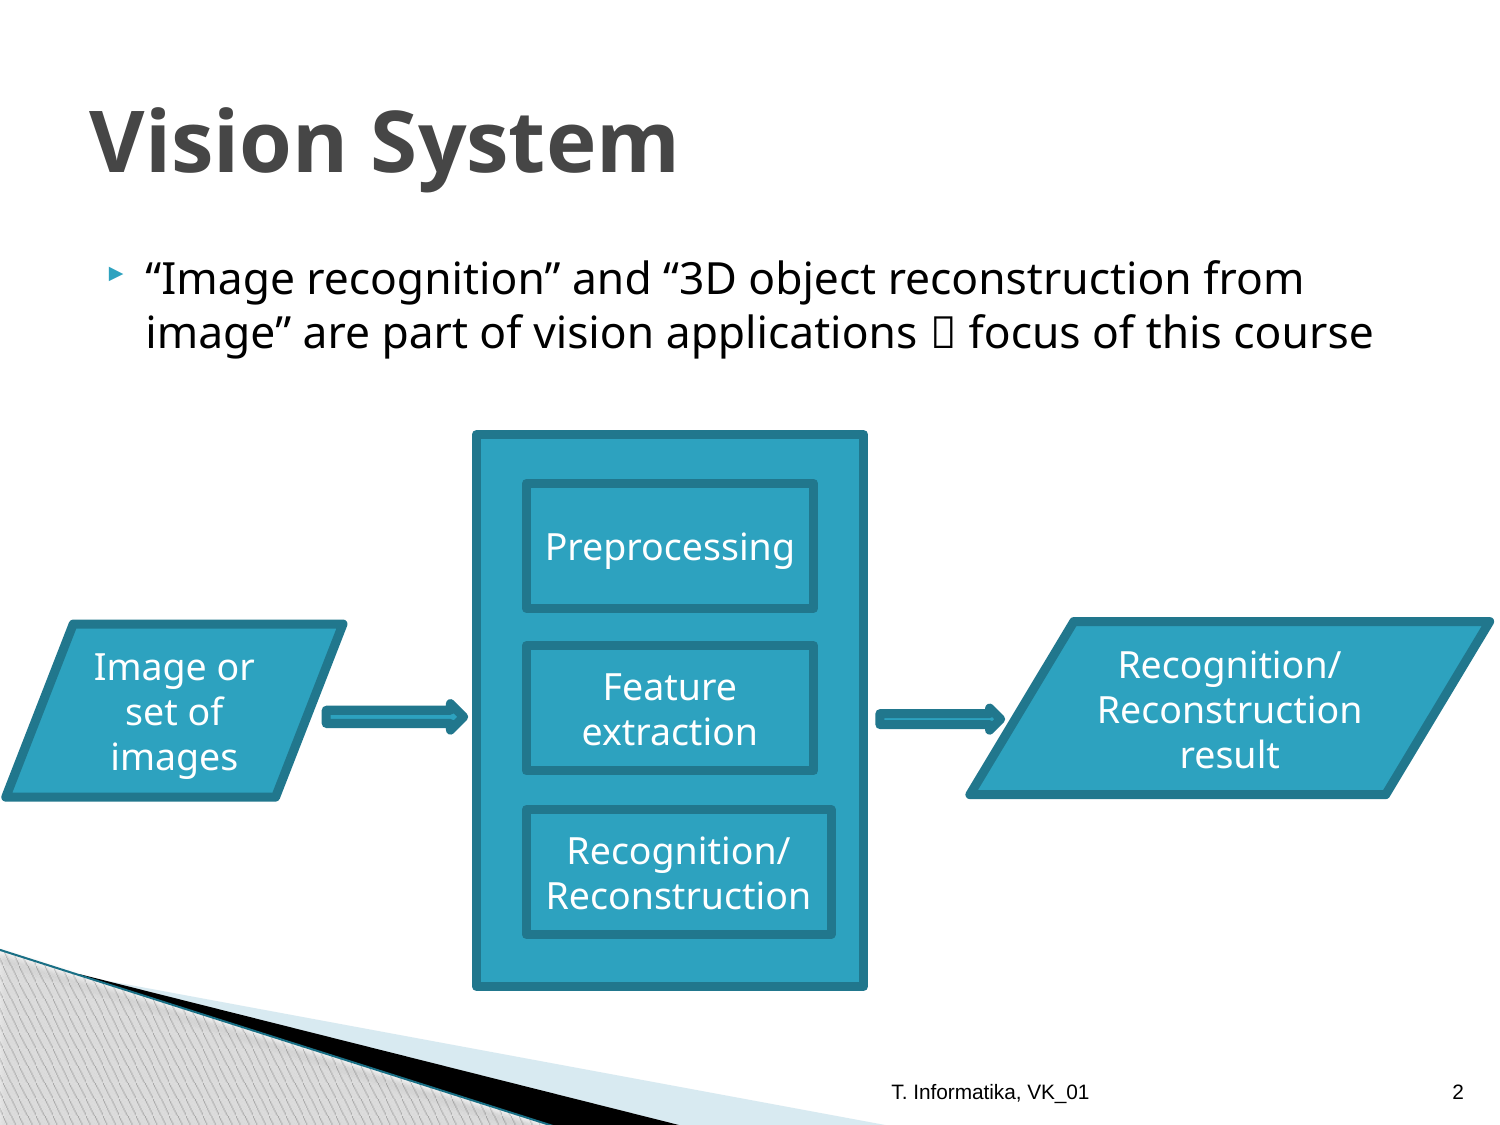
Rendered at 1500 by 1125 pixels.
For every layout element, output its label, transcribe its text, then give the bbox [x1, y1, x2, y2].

footer T. Informatika, VK_01 [718, 1051, 1105, 1112]
text_box [472, 430, 868, 991]
list “Image recognition” and “3D object reconstruction from image” are part of vision applications  focus of this course [75, 243, 1425, 400]
text_box Preprocessing [522, 479, 818, 613]
text_box Recognition/ Reconstruction [522, 805, 836, 939]
slide_number 2 [1418, 1051, 1479, 1112]
text_box [875, 703, 1006, 735]
text_box Feature extraction [522, 641, 818, 775]
text_box Recognition/ Reconstruction result [965, 617, 1495, 800]
title Vision System [75, 45, 1425, 233]
text_box [321, 699, 469, 735]
text_box Image or set of images [1, 619, 348, 802]
